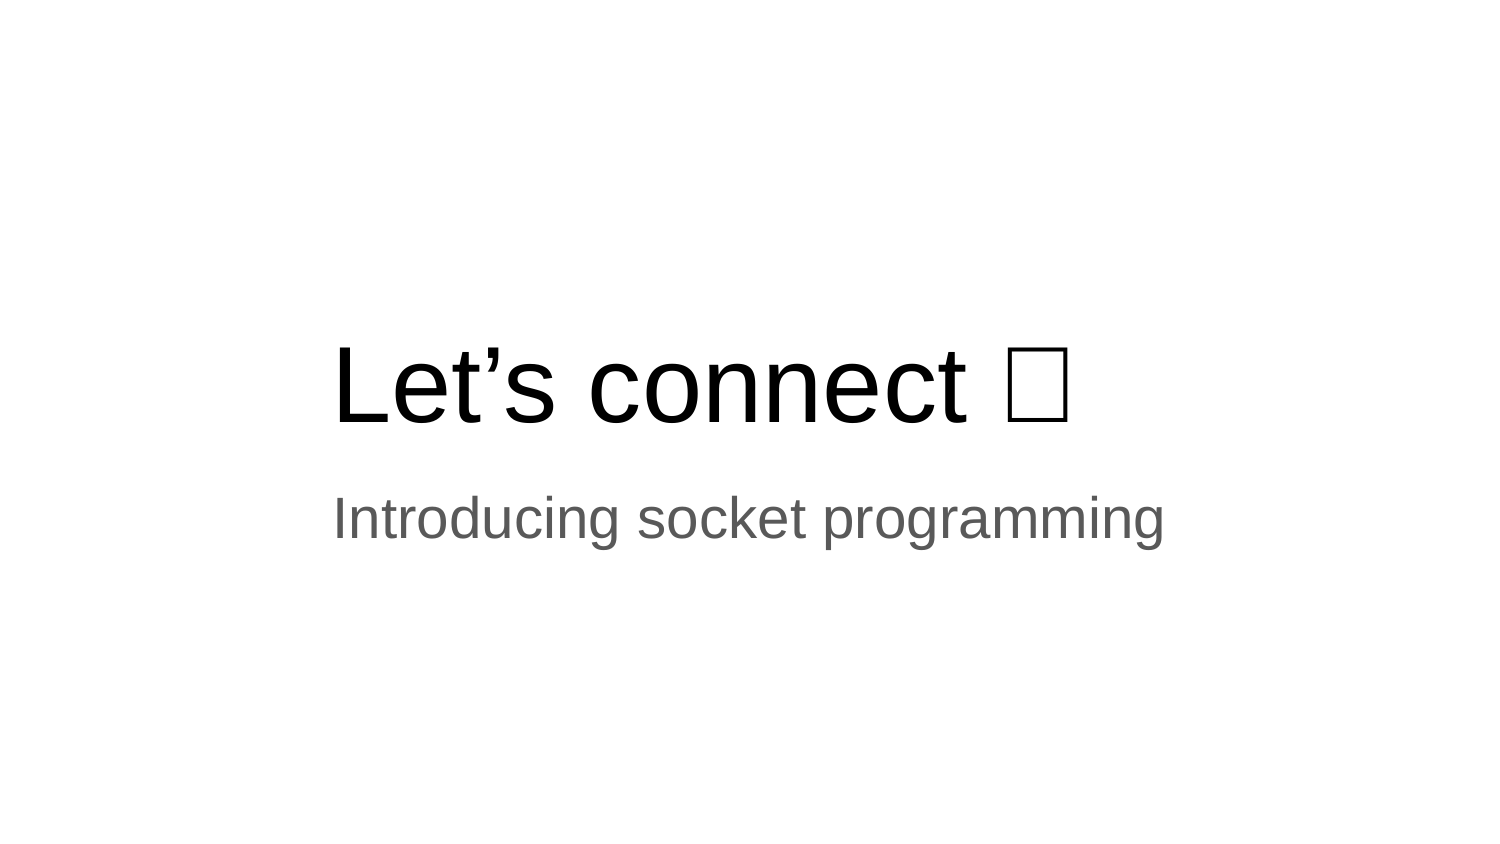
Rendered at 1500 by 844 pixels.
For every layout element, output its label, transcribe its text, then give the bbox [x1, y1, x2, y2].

subtitle Introducing socket programming [51, 464, 1449, 595]
title Let’s connect 🔌 [51, 122, 1449, 459]
